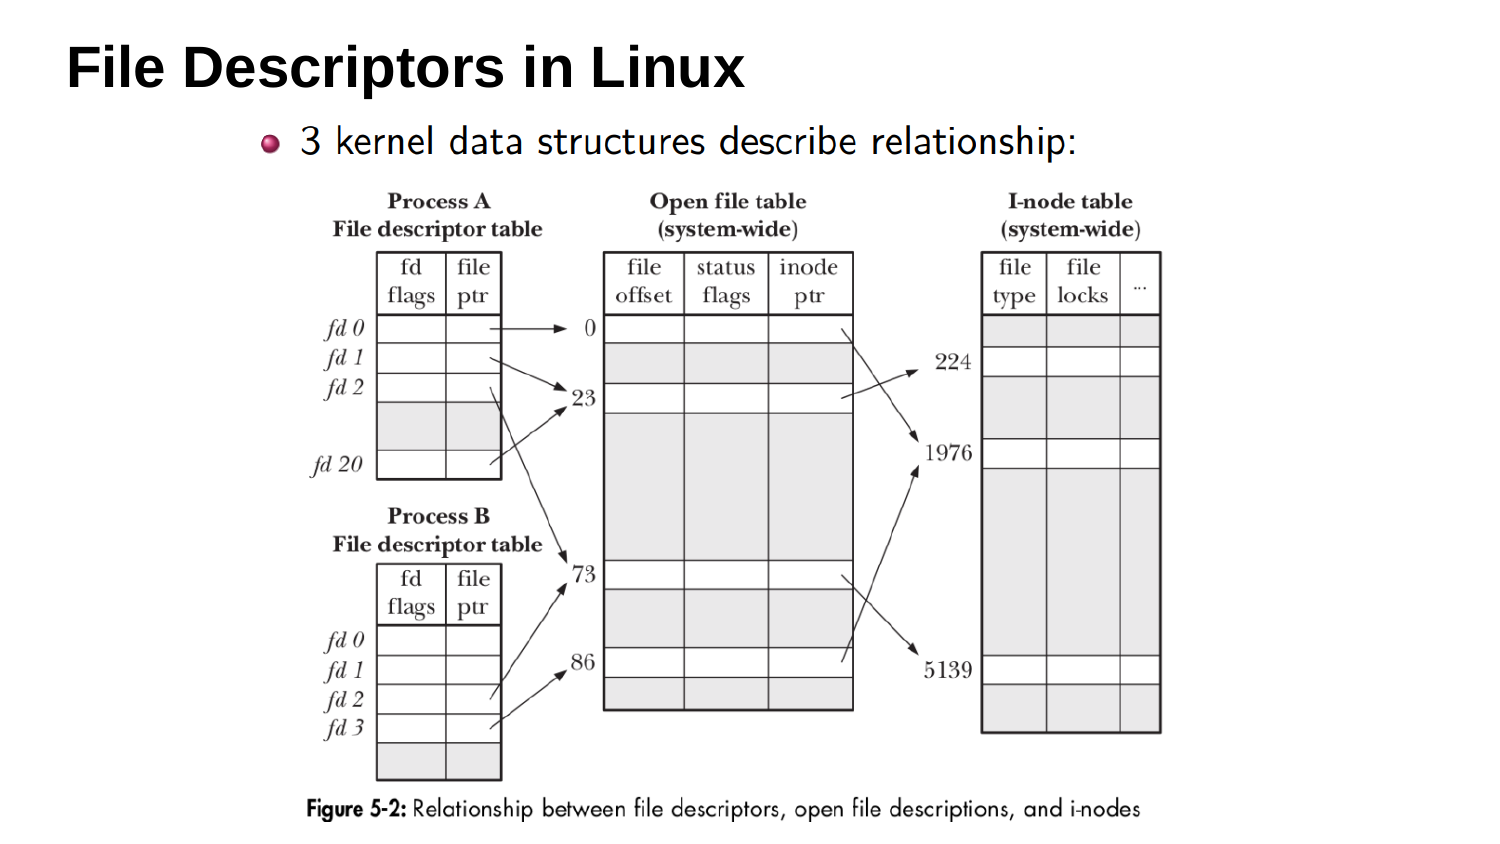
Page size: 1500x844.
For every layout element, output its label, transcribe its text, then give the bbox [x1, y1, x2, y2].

picture [225, 108, 1234, 831]
title File Descriptors in Linux [51, 14, 1449, 109]
